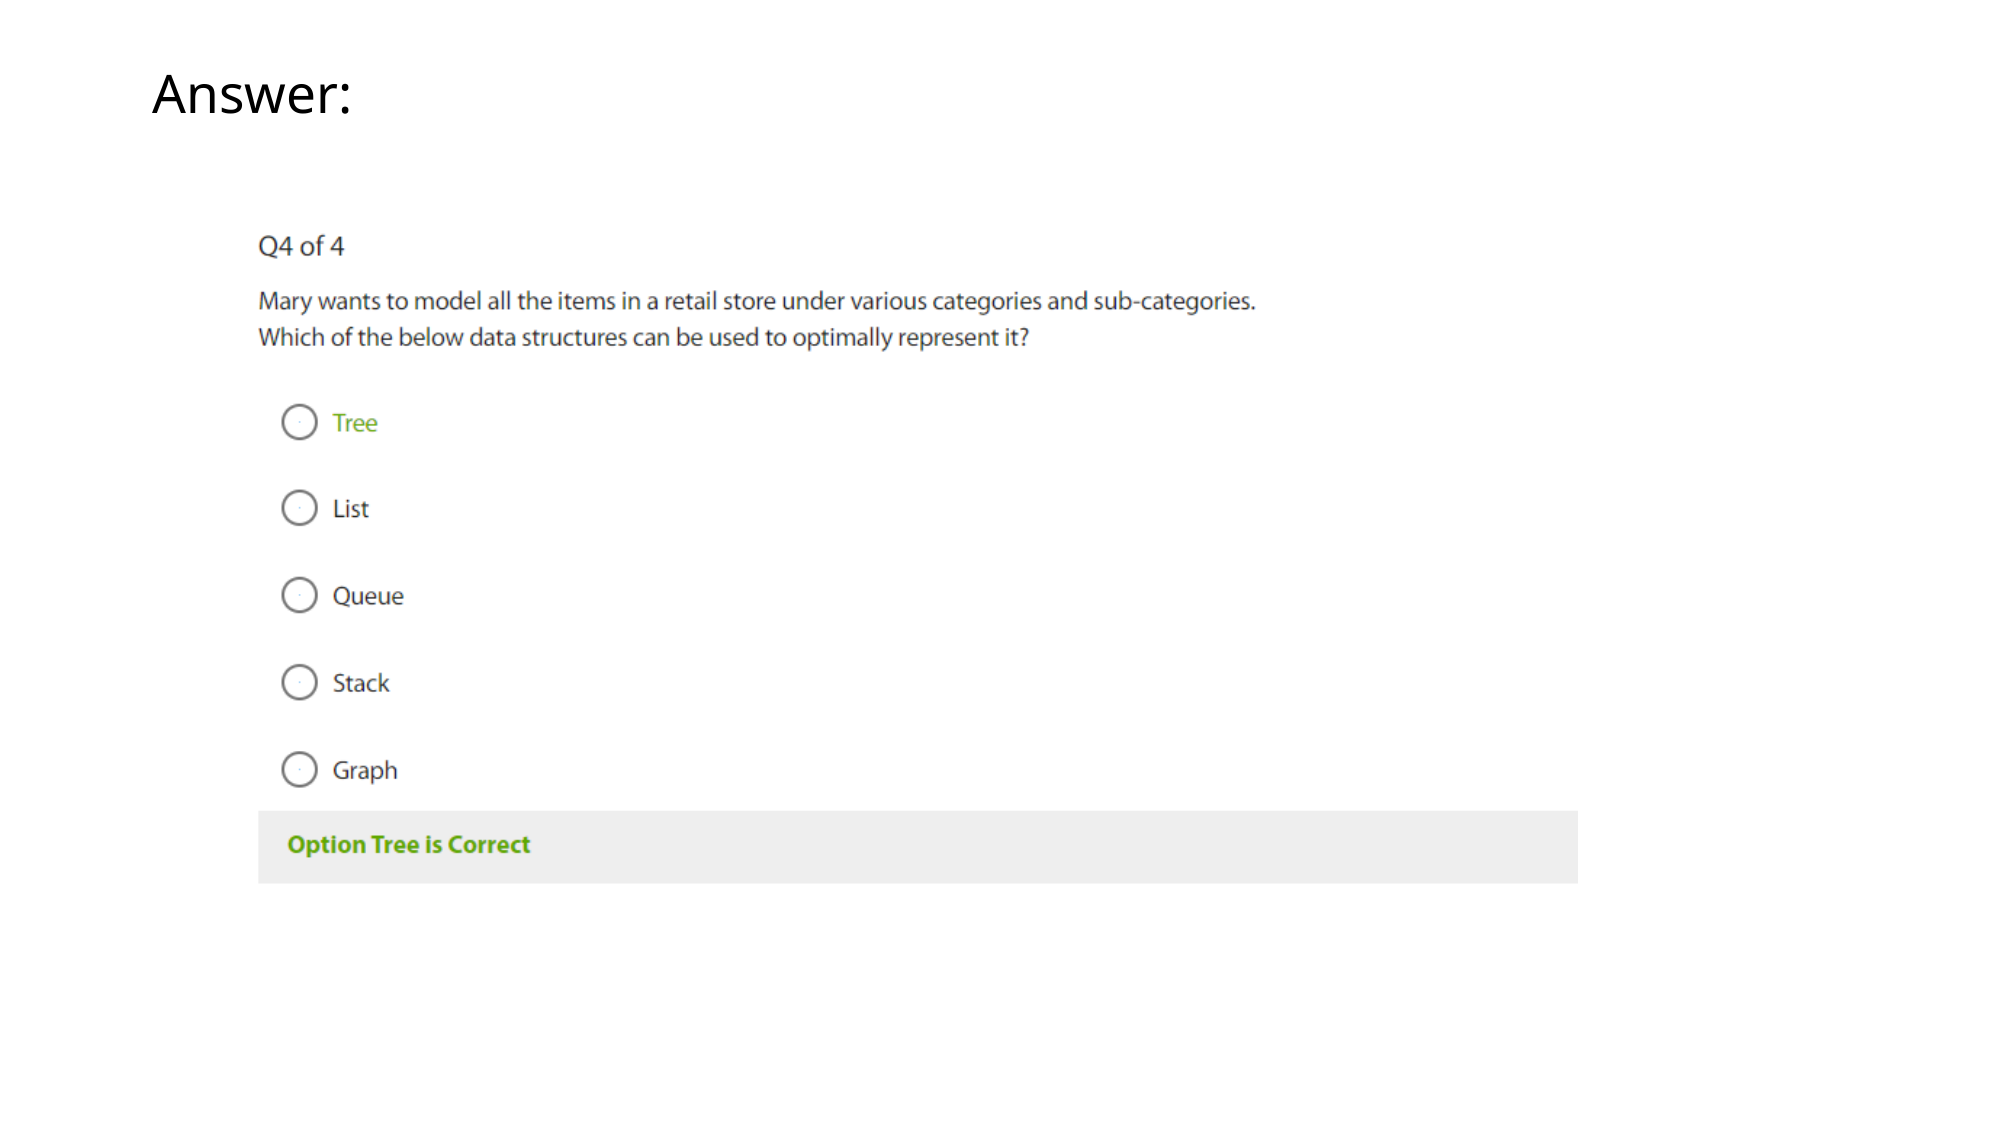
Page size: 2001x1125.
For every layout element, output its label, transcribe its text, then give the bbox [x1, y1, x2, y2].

picture [244, 218, 1578, 907]
title Answer: [137, 59, 1863, 133]
